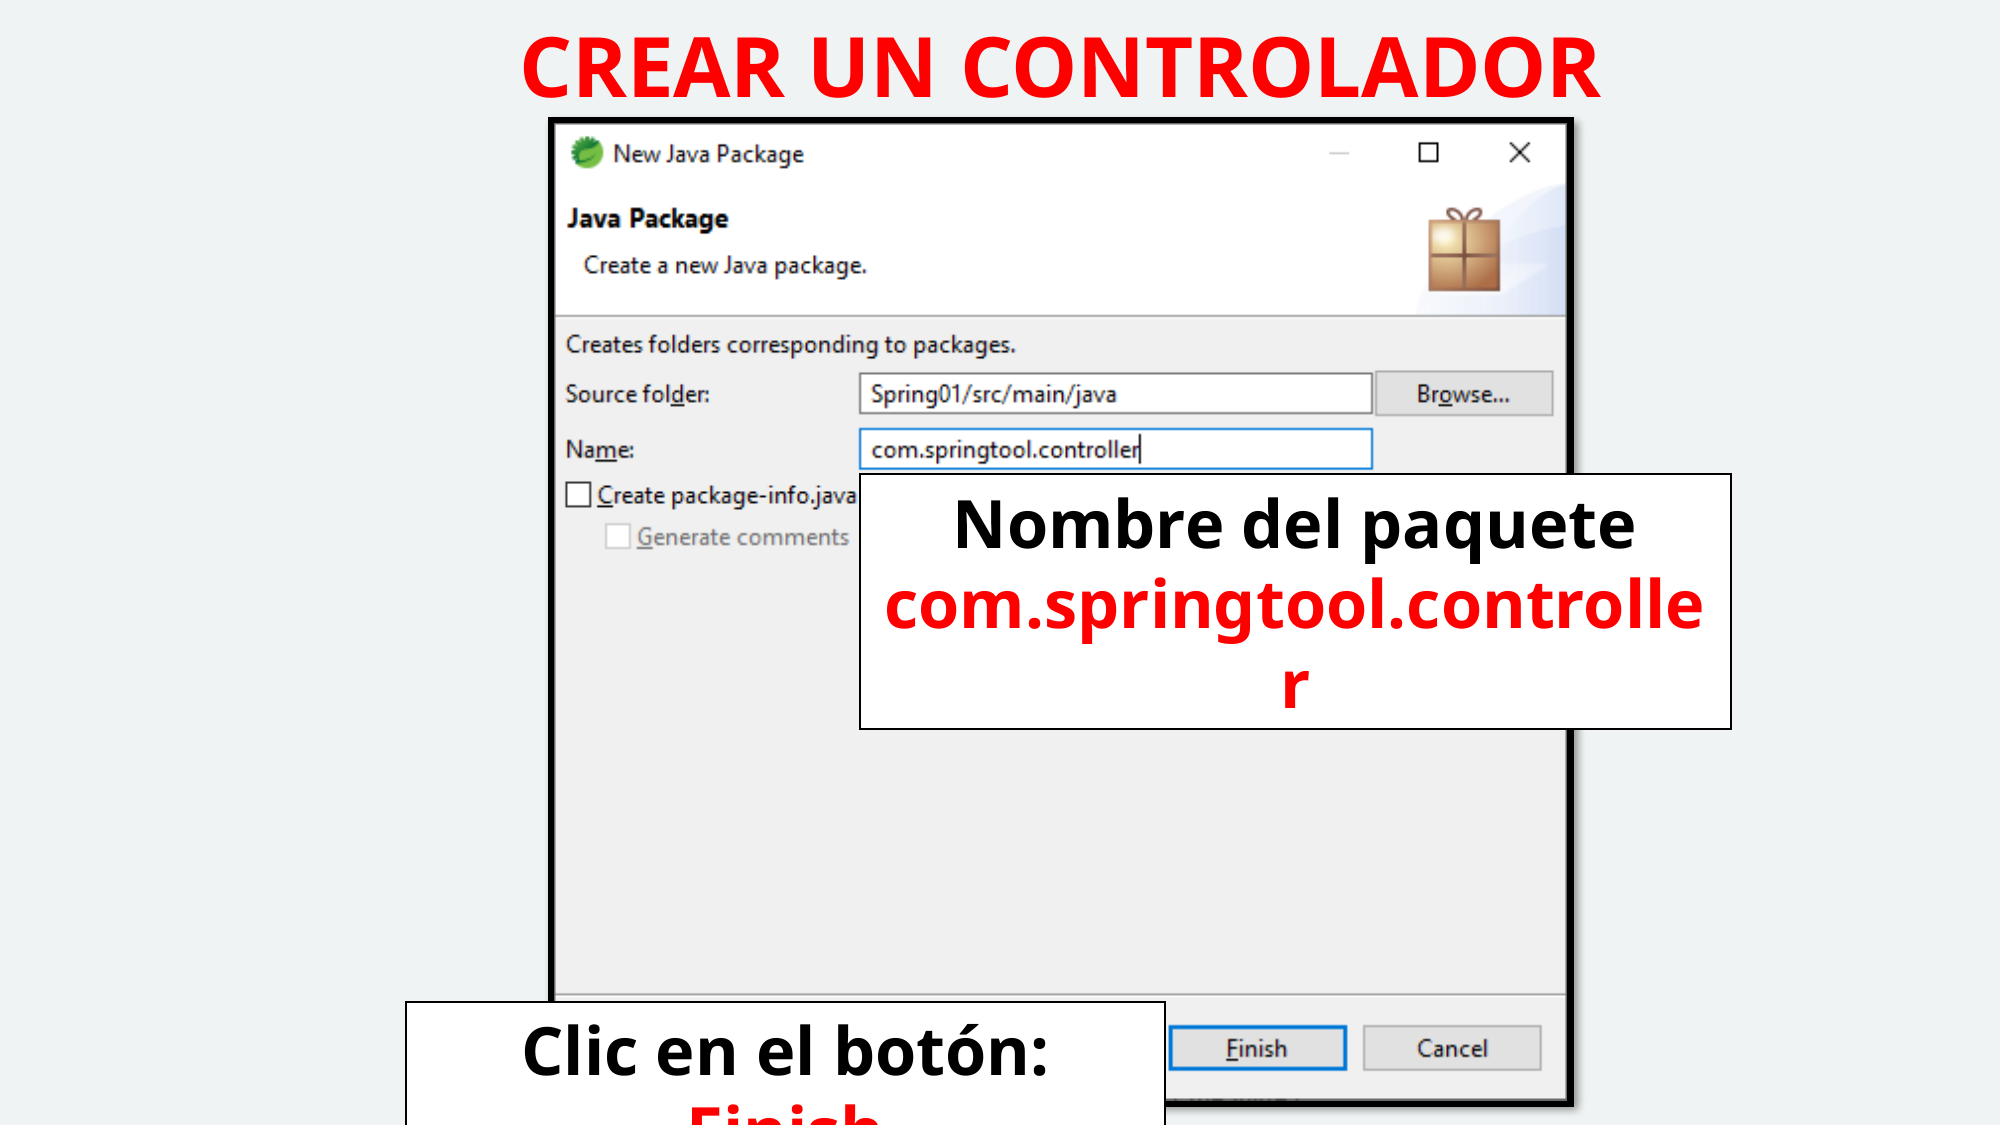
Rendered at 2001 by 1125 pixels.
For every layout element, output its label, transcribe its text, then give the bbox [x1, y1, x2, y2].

text_box Nombre del paquete com.springtool.controller [1568, 473, 1732, 730]
text_box CREAR UN CONTROLADOR [450, 7, 1672, 122]
text_box Clic en el botón: Finish [405, 1001, 1166, 1125]
picture [554, 123, 1568, 1101]
